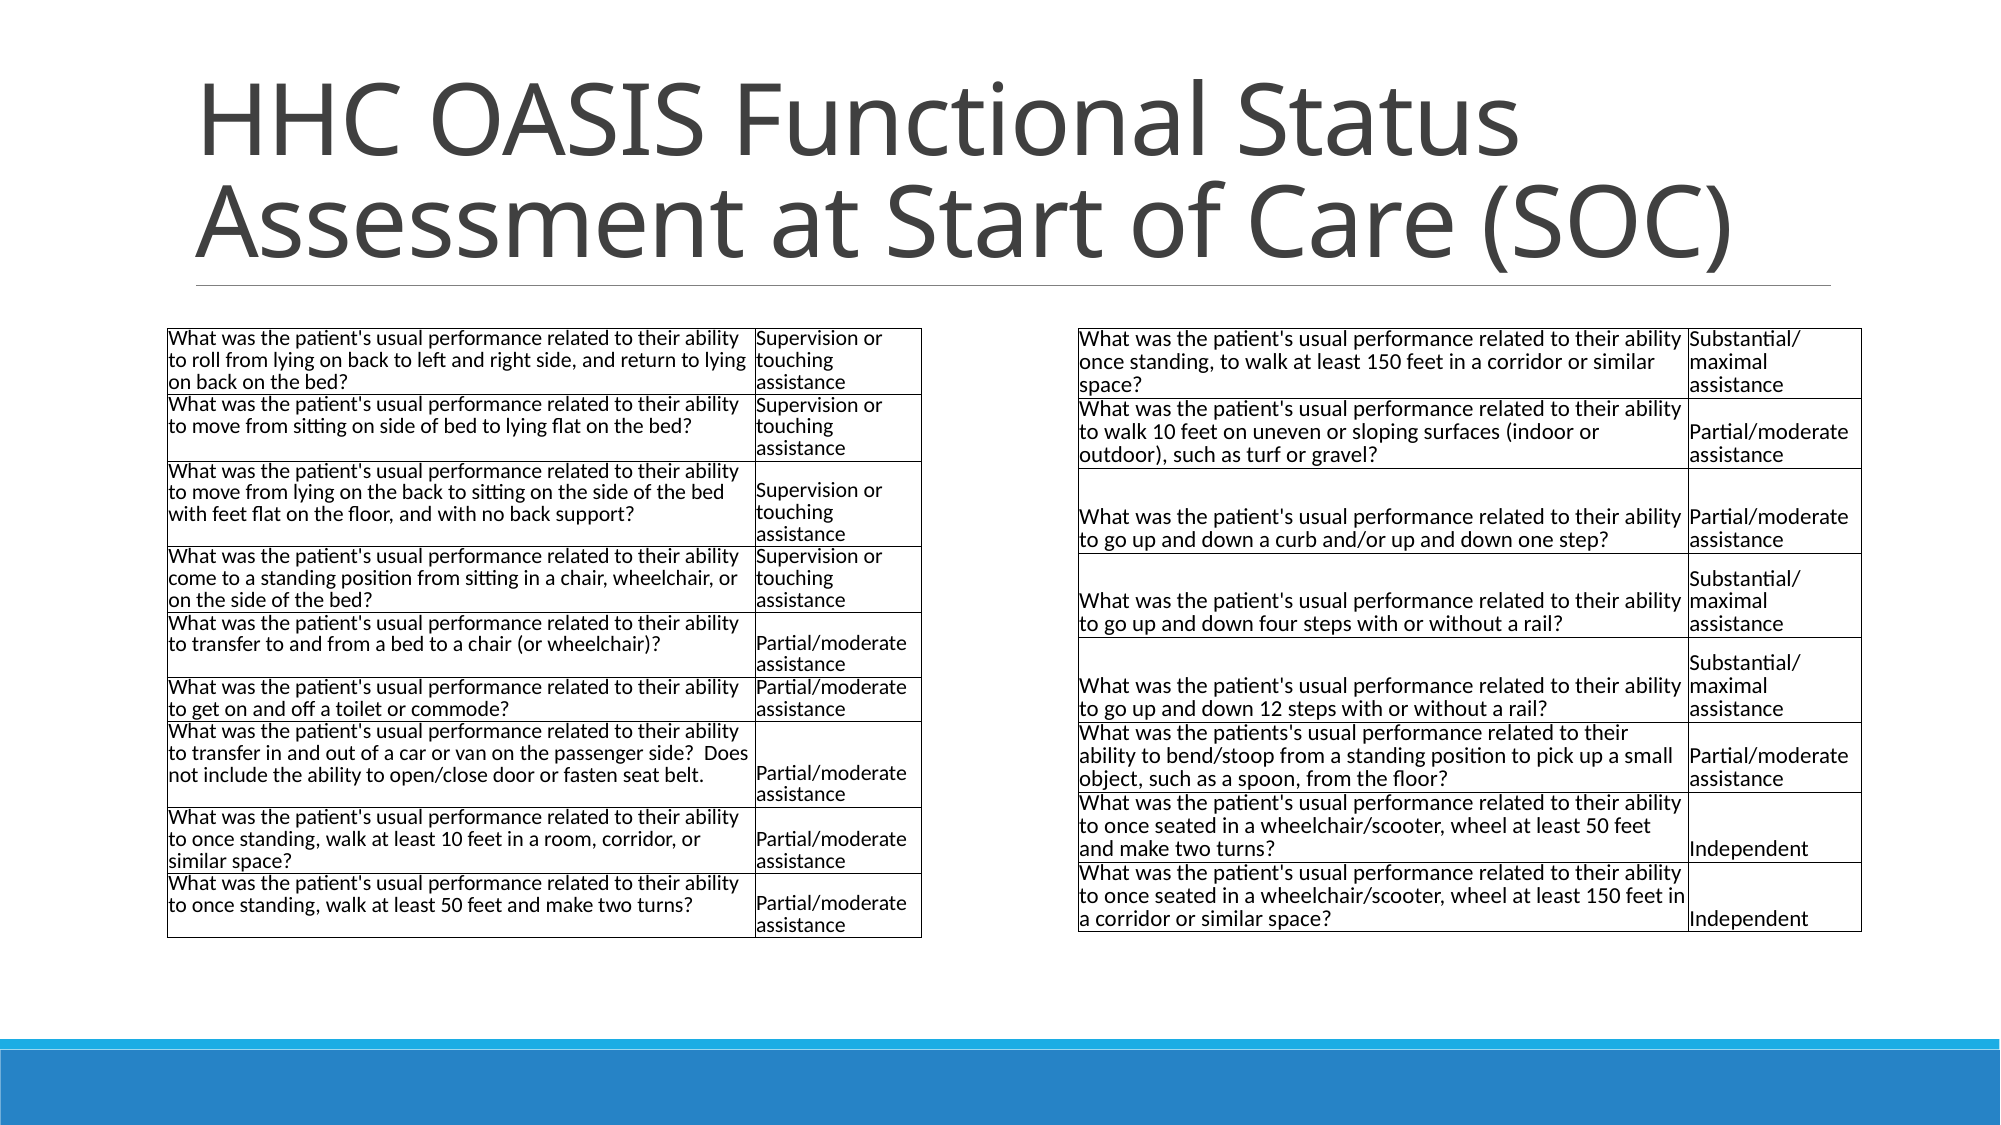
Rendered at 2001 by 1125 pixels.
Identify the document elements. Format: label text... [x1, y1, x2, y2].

table_cell Partial/moderate assistance [756, 808, 921, 873]
table_cell Supervision or touching assistance [756, 547, 921, 612]
table_cell Independent [1689, 863, 1861, 931]
table_cell What was the patient's usual performance related to their ability to go up and down four steps with or without a rail? [1079, 554, 1688, 637]
table_cell Independent [1689, 793, 1861, 862]
table_cell Partial/moderate assistance [1689, 399, 1861, 468]
table_cell Partial/moderate assistance [756, 722, 921, 807]
table_cell What was the patient's usual performance related to their ability to go up and down 12 steps with or without a rail? [1079, 638, 1688, 722]
table_cell Partial/moderate assistance [756, 613, 921, 677]
table_cell What was the patient's usual performance related to their ability to once standing, walk at least 10 feet in a room, corridor, or similar space? [168, 808, 755, 873]
table_cell What was the patient's usual performance related to their ability to once standing, walk at least 50 feet and make two turns? [168, 874, 755, 937]
table_cell What was the patient's usual performance related to their ability to go up and down a curb and/or up and down one step? [1079, 469, 1688, 553]
table_cell What was the patient's usual performance related to their ability to get on and off a toilet or commode? [168, 678, 755, 721]
table_cell What was the patient's usual performance related to their ability to once seated in a wheelchair/scooter, wheel at least 150 feet in a corridor or similar space? [1079, 863, 1688, 931]
table_cell What was the patient's usual performance related to their ability to transfer in and out of a car or van on the passenger side? Does not include the ability to open/close door or fasten seat belt. [168, 722, 755, 807]
table_cell Partial/moderate assistance [756, 678, 921, 721]
table_cell What was the patient's usual performance related to their ability to move from lying on the back to sitting on the side of the bed with feet flat on the floor, and with no back support? [168, 462, 755, 546]
table_cell Partial/moderate assistance [1689, 469, 1861, 553]
table_cell What was the patient's usual performance related to their ability come to a standing position from sitting in a chair, wheelchair, or on the side of the bed? [168, 547, 755, 612]
table_cell Partial/moderate assistance [1689, 723, 1861, 792]
table_cell What was the patient's usual performance related to their ability to once seated in a wheelchair/scooter, wheel at least 50 feet and make two turns? [1079, 793, 1688, 862]
table_cell Substantial/maximal assistance [1689, 554, 1861, 637]
table_header What was the patient's usual performance related to their ability to roll from lying on back to left and right side, and return to lying on back on the bed? [168, 329, 755, 394]
table_cell Substantial/maximal assistance [1689, 638, 1861, 722]
table_cell Supervision or touching assistance [756, 395, 921, 461]
table_header Substantial/maximal assistance [1689, 329, 1861, 398]
table_cell Partial/moderate assistance [756, 874, 921, 937]
table_cell Supervision or touching assistance [756, 462, 921, 546]
table_header What was the patient's usual performance related to their ability once standing, to walk at least 150 feet in a corridor or similar space? [1079, 329, 1688, 398]
table_cell What was the patient's usual performance related to their ability to transfer to and from a bed to a chair (or wheelchair)? [168, 613, 755, 677]
table_cell What was the patients's usual performance related to their ability to bend/stoop from a standing position to pick up a small object, such as a spoon, from the floor? [1079, 723, 1688, 792]
table_cell What was the patient's usual performance related to their ability to walk 10 feet on uneven or sloping surfaces (indoor or outdoor), such as turf or gravel? [1079, 399, 1688, 468]
title HHC OASIS Functional Status Assessment at Start of Care (SOC) [180, 47, 1830, 285]
table_header Supervision or touching assistance [756, 329, 921, 394]
table_cell What was the patient's usual performance related to their ability to move from sitting on side of bed to lying flat on the bed? [168, 395, 755, 461]
